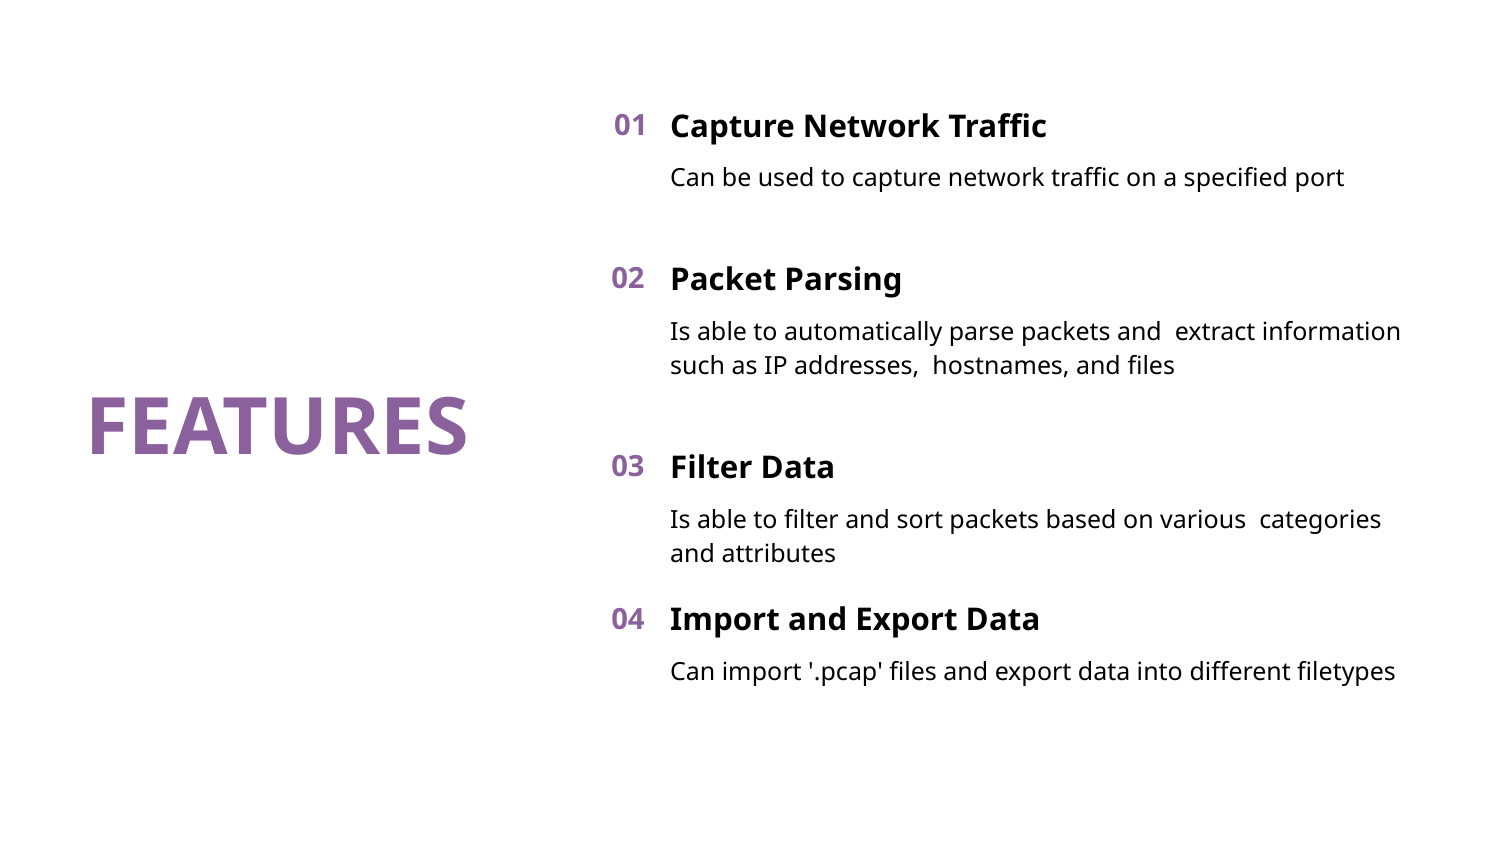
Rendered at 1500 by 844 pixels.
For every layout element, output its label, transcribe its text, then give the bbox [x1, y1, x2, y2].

title Capture Network Traffic Can be used to capture network traffic on a specified port [668, 104, 1410, 247]
text_box Packet Parsing Is able to automatically parse packets and extract information such as IP addresses, hostnames, and files [668, 258, 1410, 380]
text_box Filter Data Is able to filter and sort packets based on various categories and attributes [668, 446, 1410, 568]
text_box Import and Export Data Can import '.pcap' files and export data into different filetypes [668, 598, 1410, 686]
text_box 01 [612, 105, 652, 141]
text_box 04 [609, 598, 649, 635]
text_box 02 [609, 258, 649, 295]
text_box FEATURES [83, 373, 506, 470]
text_box 03 [609, 446, 649, 483]
